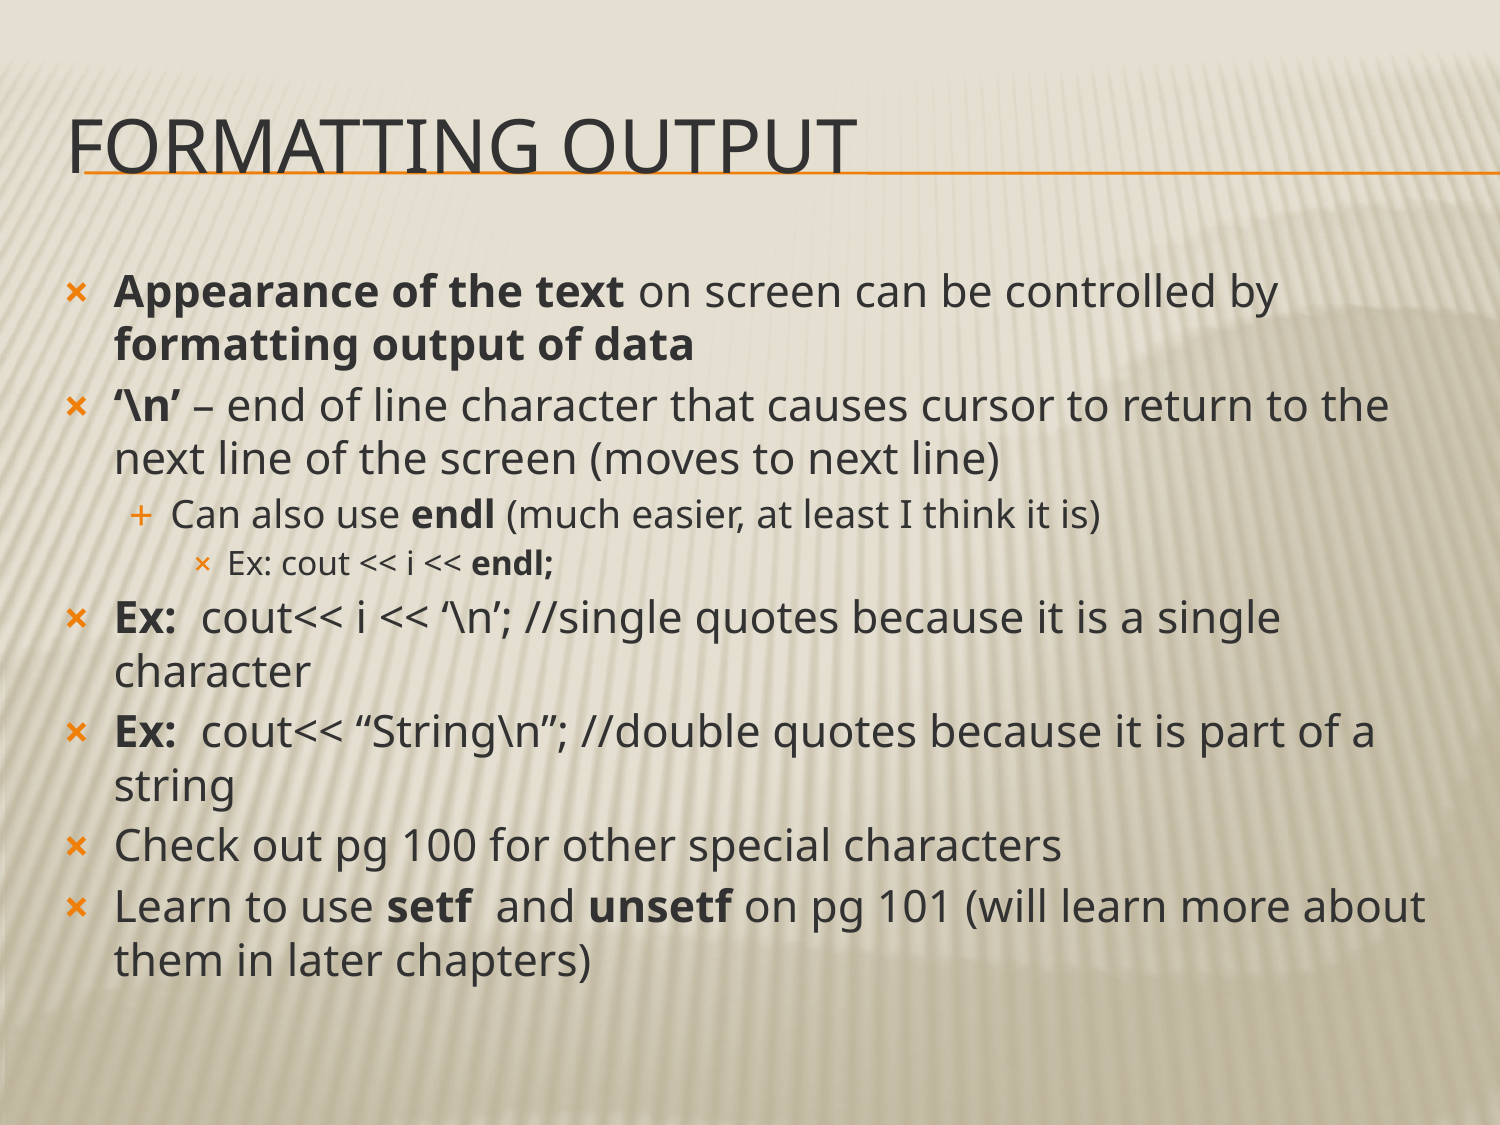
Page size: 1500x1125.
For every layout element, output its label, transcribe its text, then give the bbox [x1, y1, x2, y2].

list Appearance of the text on screen can be controlled by formatting output of data ‘\n’ – end of line character that causes cursor to return to the next line of the screen (moves to next line) Can also use endl (much easier, at least I think it is) Ex: cout << i << endl; Ex: cout<< i << ‘\n’; //single quotes because it is a single character Ex: cout<< “String\n”; //double quotes because it is part of a string Check out pg 100 for other special characters Learn to use setf and unsetf on pg 101 (will learn more about them in later chapters) [50, 254, 1475, 998]
picture [0, 0, 1500, 1125]
title FORMATTING OUTPUT [50, 75, 1475, 213]
